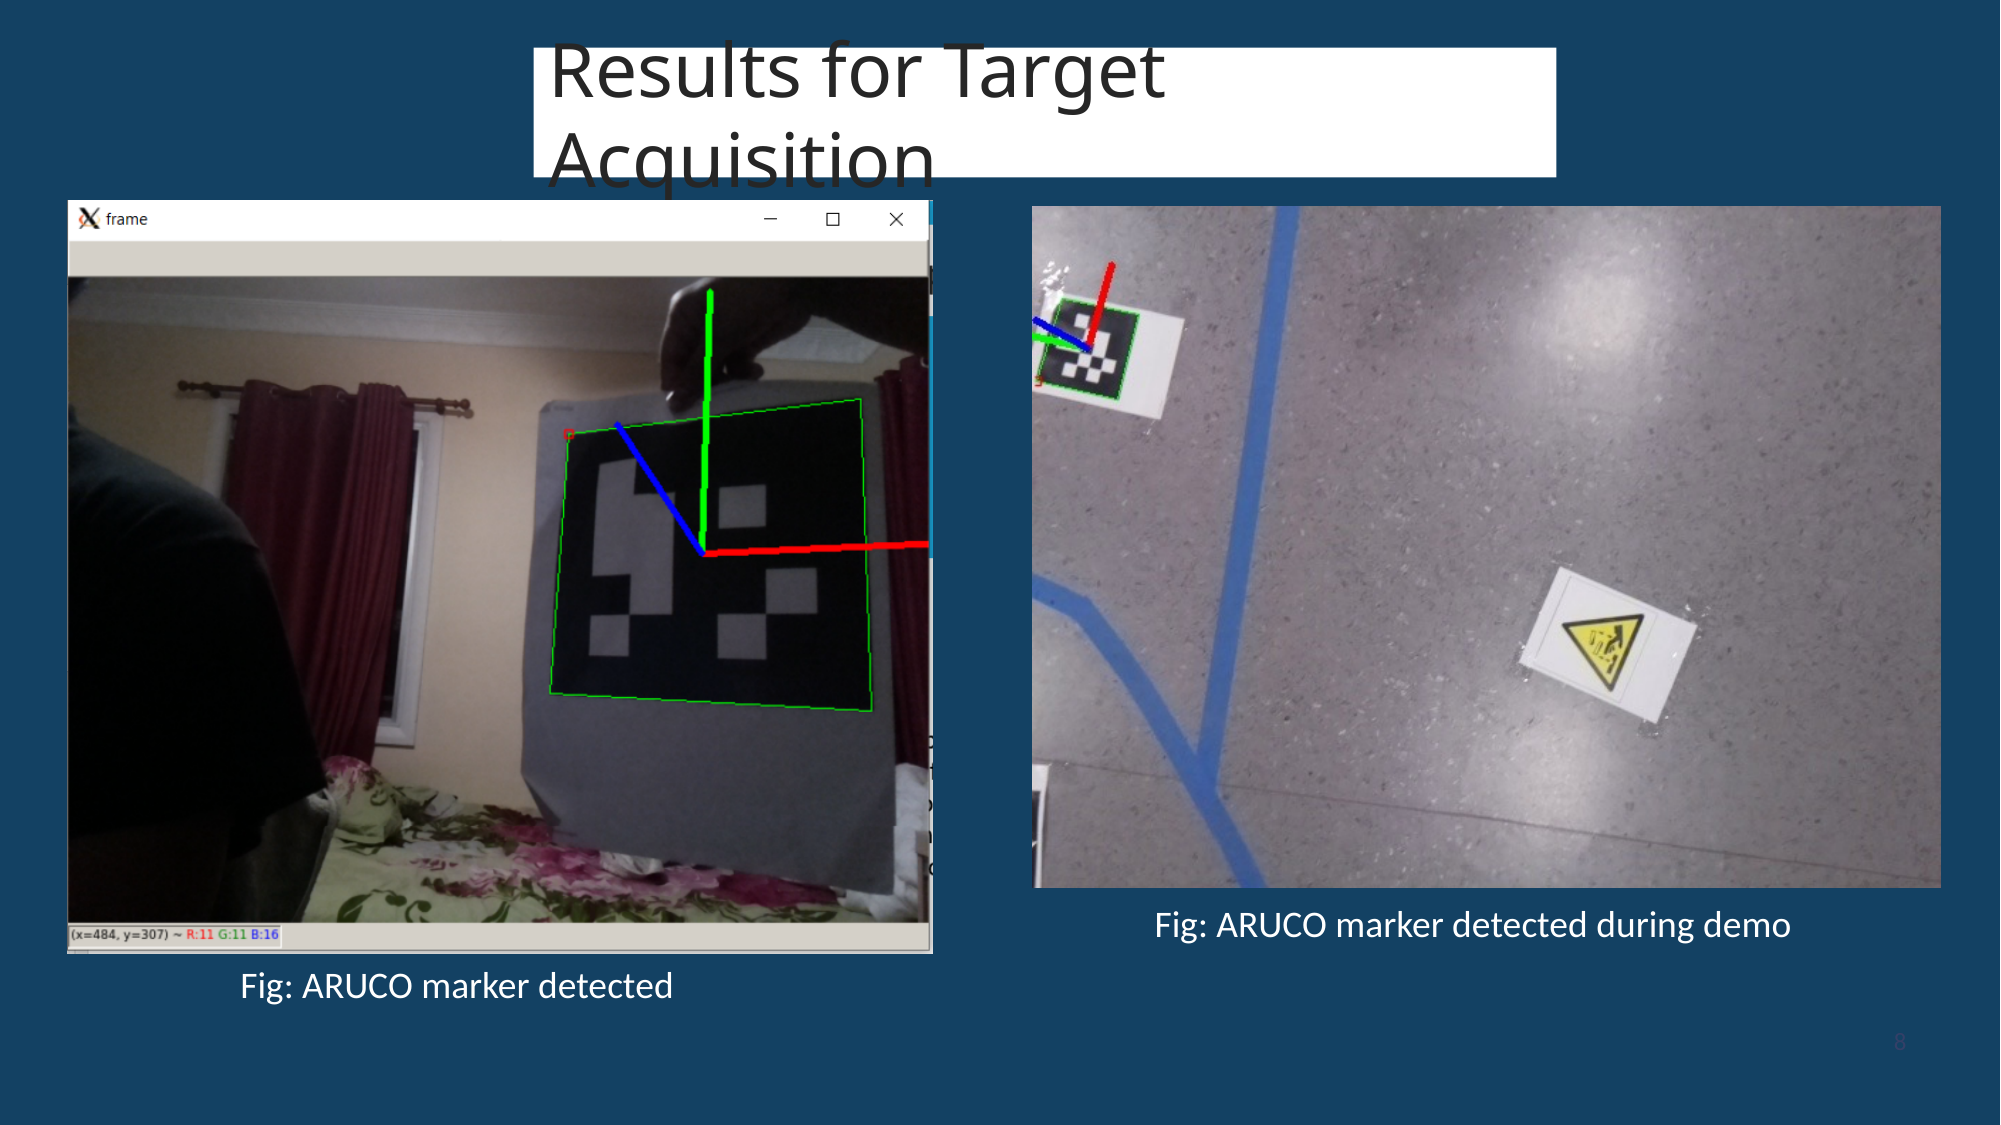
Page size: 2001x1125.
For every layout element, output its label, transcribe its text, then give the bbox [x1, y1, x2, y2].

slide_number 8 [1862, 1002, 1938, 1078]
picture [1032, 206, 1941, 888]
text_box Fig: ARUCO marker detected during demo [1139, 892, 1808, 953]
picture [67, 200, 933, 954]
text_box Fig: ARUCO marker detected [225, 954, 690, 1014]
title Results for Target Acquisition [533, 47, 1557, 178]
